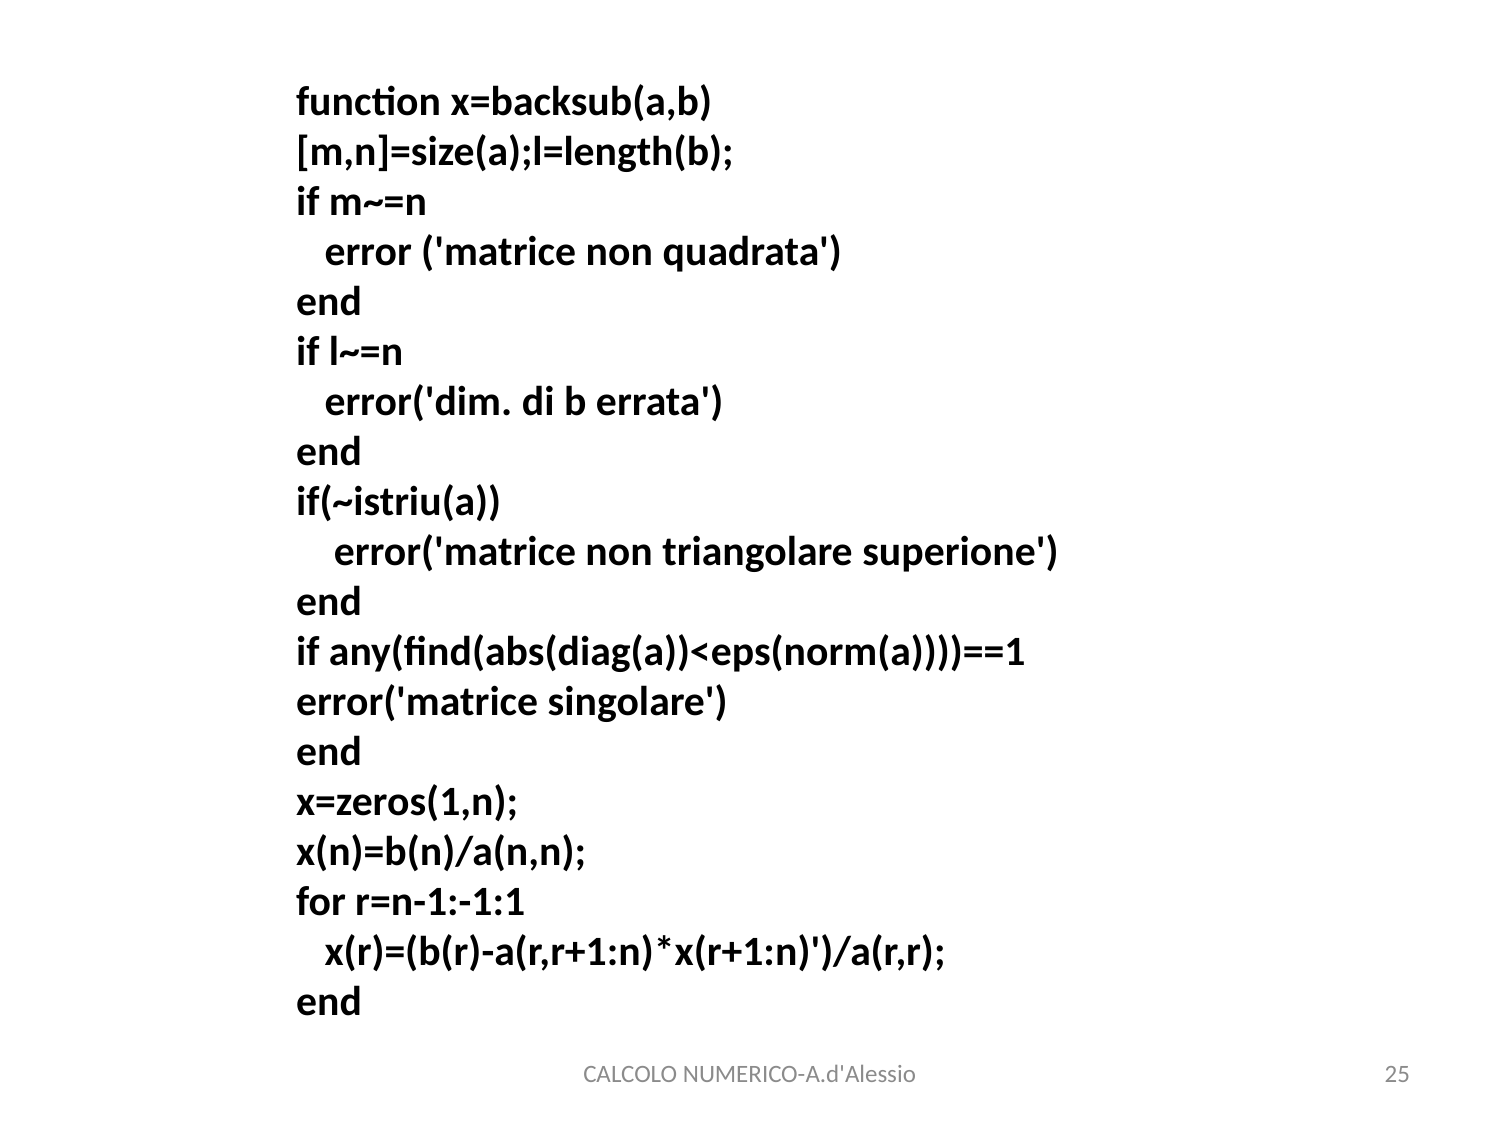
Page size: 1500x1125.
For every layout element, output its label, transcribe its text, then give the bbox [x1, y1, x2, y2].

text_box function x=backsub(a,b) [m,n]=size(a);l=length(b); if m~=n error ('matrice non quadrata') end if l~=n error('dim. di b errata') end if(~istriu(a)) error('matrice non triangolare superione') end if any(find(abs(diag(a))<eps(norm(a))))==1 error('matrice singolare') end x=zeros(1,n); x(n)=b(n)/a(n,n); for r=n-1:-1:1 x(r)=(b(r)-a(r,r+1:n)*x(r+1:n)')/a(r,r); end [279, 64, 1268, 1034]
footer CALCOLO NUMERICO-A.d'Alessio [512, 1042, 988, 1103]
slide_number 25 [1074, 1042, 1425, 1103]
